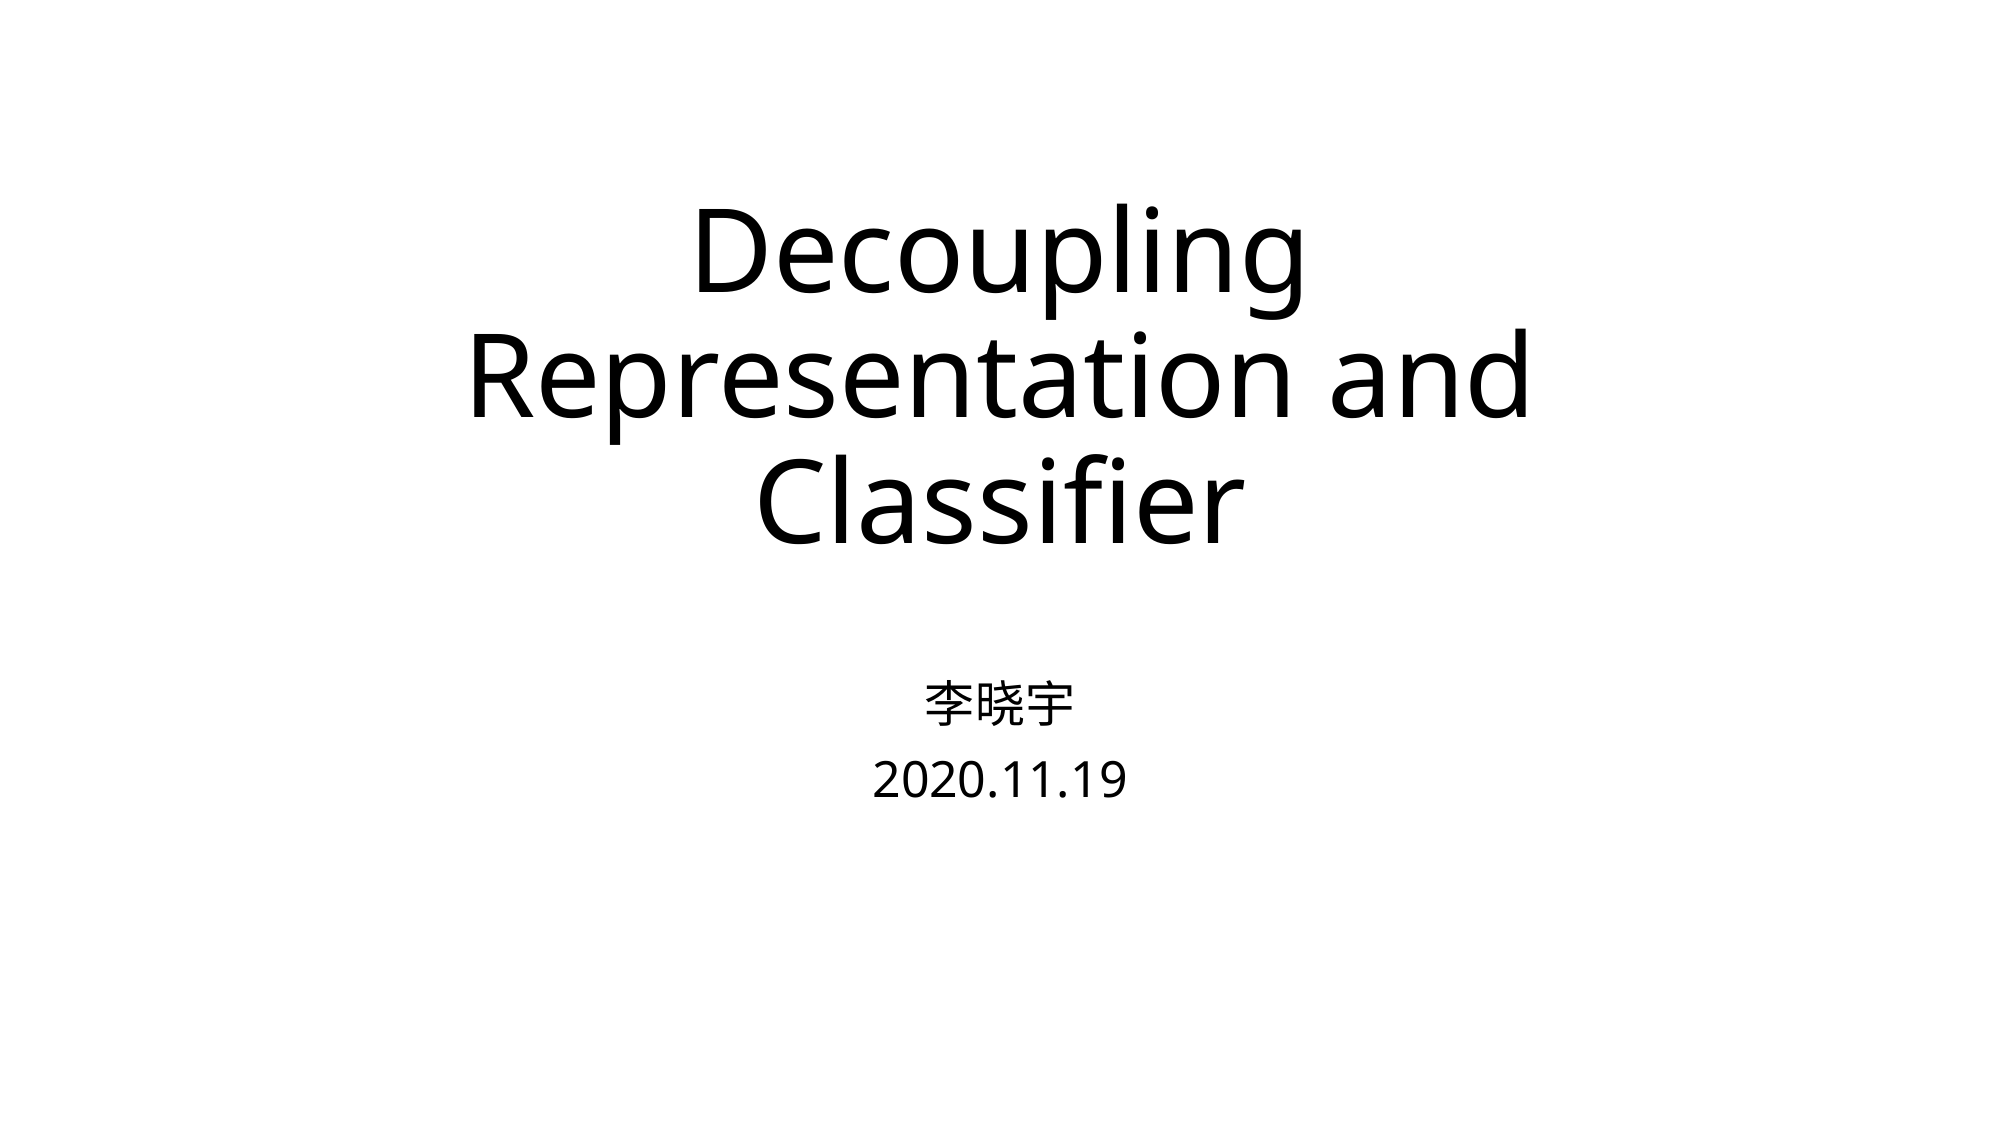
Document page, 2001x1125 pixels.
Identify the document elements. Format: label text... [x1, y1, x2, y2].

subtitle 李晓宇 2020.11.19 [249, 590, 1750, 863]
title Decoupling Representation and Classifier [249, 184, 1750, 576]
